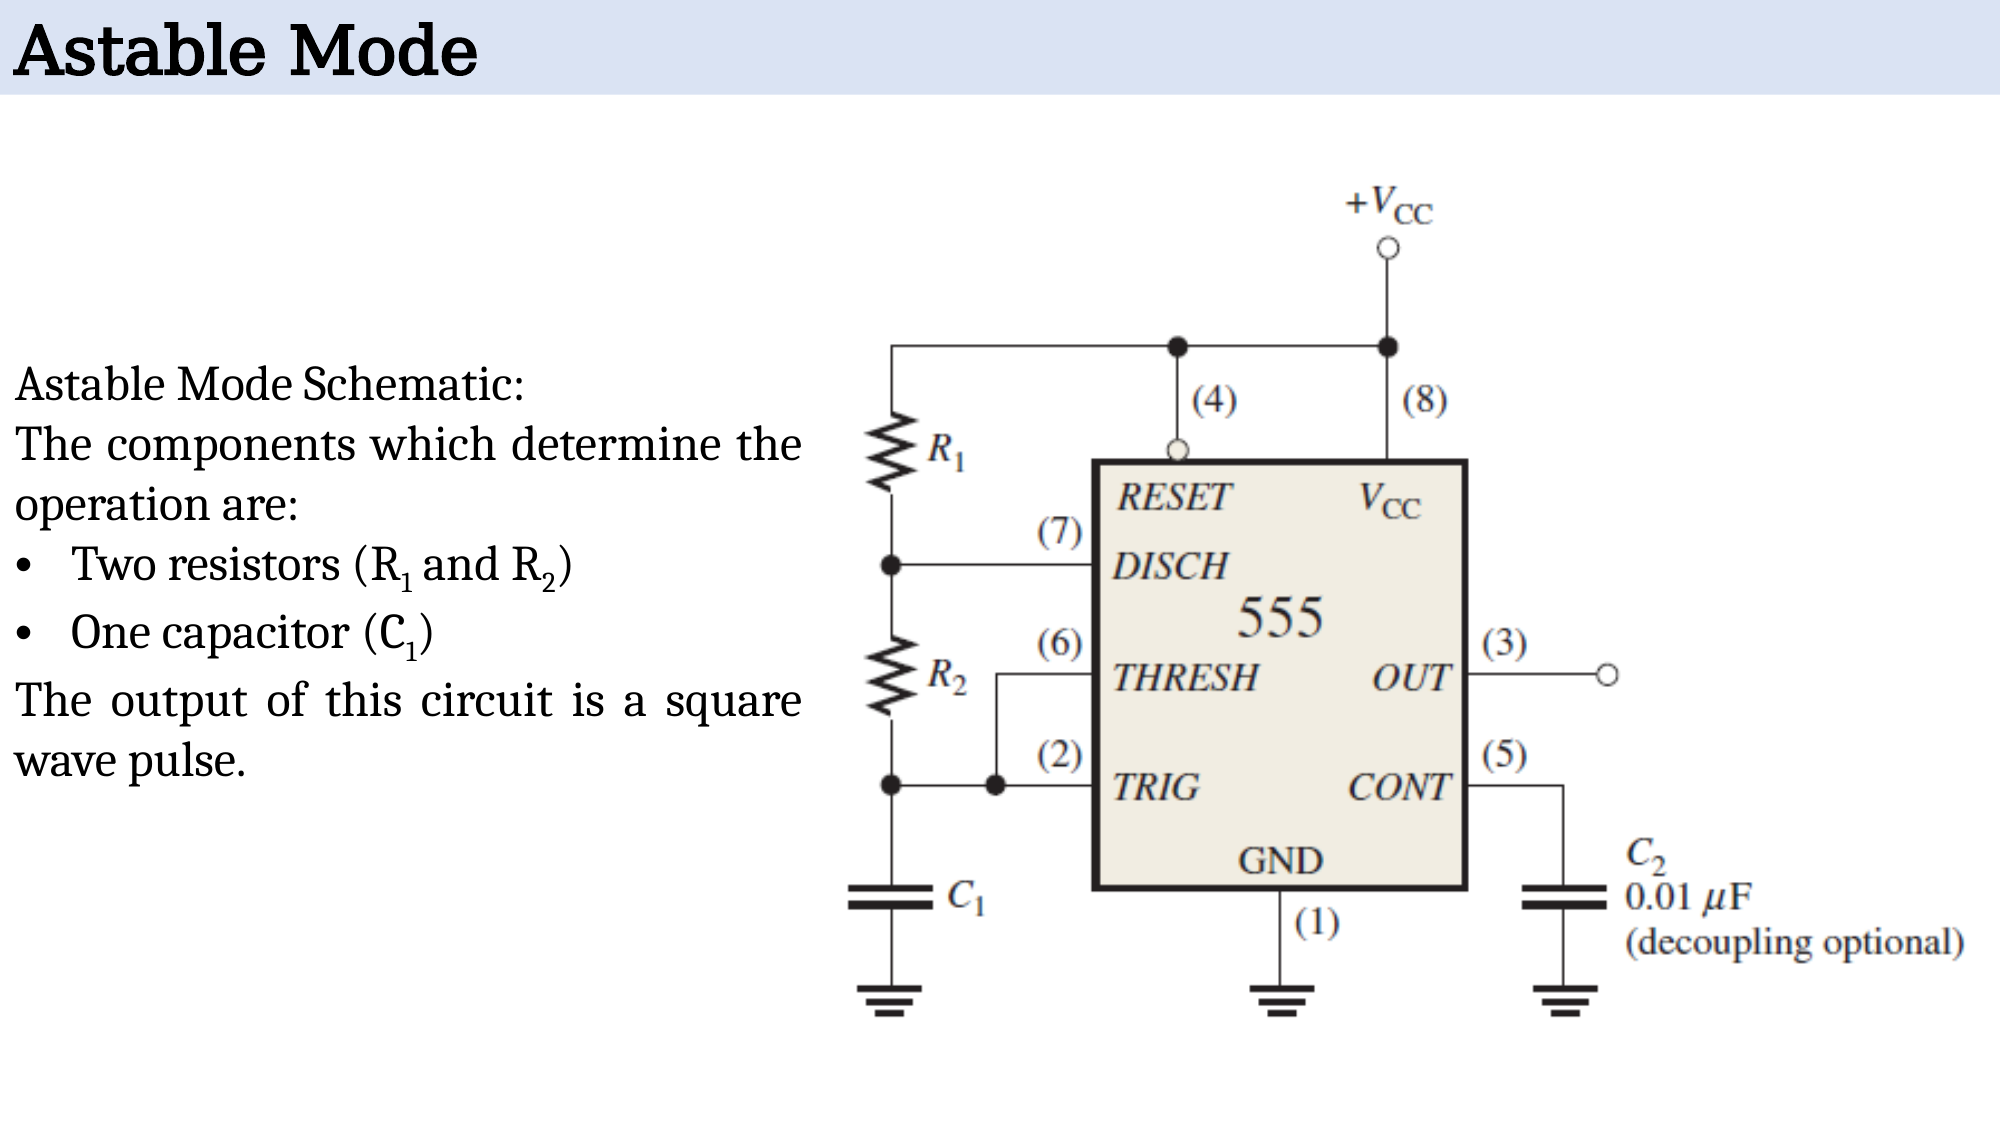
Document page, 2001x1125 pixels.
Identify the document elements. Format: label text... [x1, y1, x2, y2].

text_box Astable Mode Schematic: The components which determine the operation are: Two resistors (R1 and R2) One capacitor (C1) The output of this circuit is a square wave pulse. [0, 342, 817, 795]
text_box Astable Mode [0, 0, 2000, 95]
picture [821, 169, 2000, 1044]
